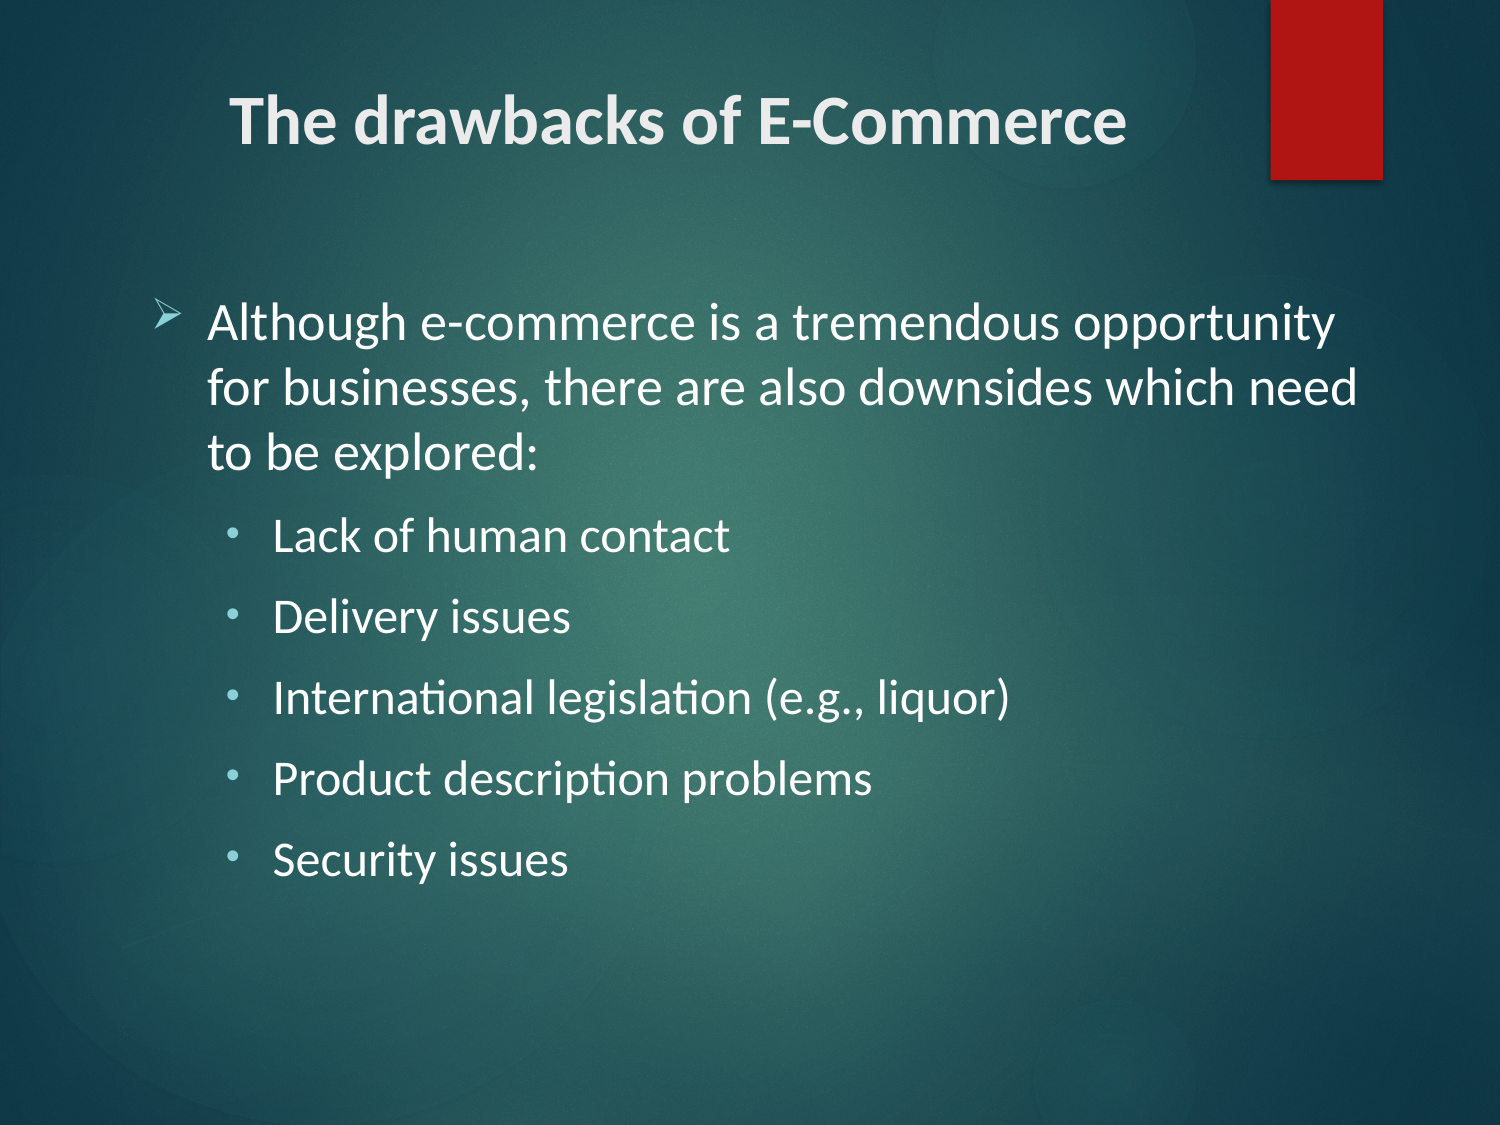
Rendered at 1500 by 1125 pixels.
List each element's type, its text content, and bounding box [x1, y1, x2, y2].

list Although e-commerce is a tremendous opportunity for businesses, there are also downsides which need to be explored: Lack of human contact Delivery issues International legislation (e.g., liquor) Product description problems Security issues [135, 278, 1388, 1035]
title The drawbacks of E-Commerce [100, 66, 1258, 248]
